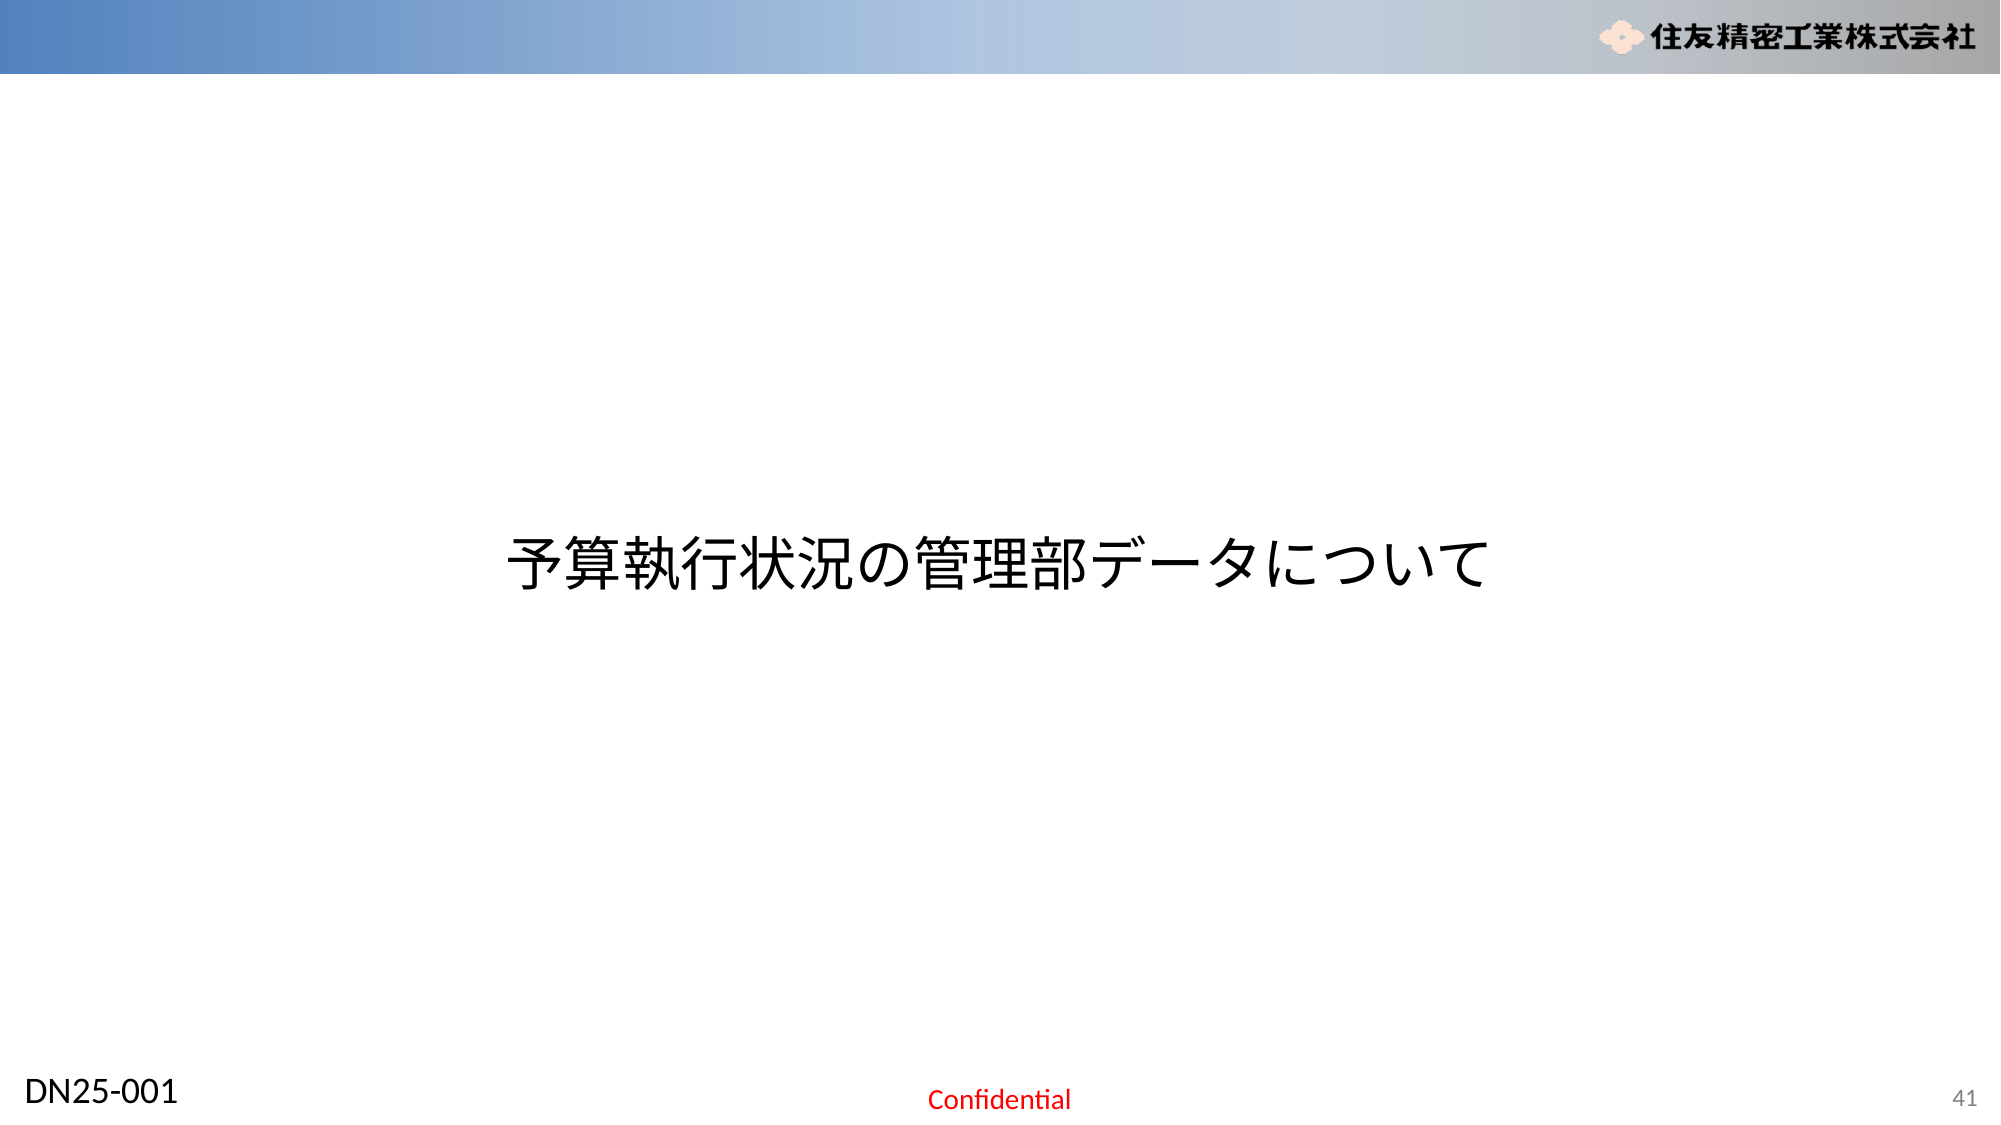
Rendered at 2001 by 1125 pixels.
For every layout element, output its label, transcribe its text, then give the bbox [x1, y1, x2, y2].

picture [0, 0, 2000, 74]
text_box 予算執行状況の管理部データについて [158, 519, 1842, 605]
